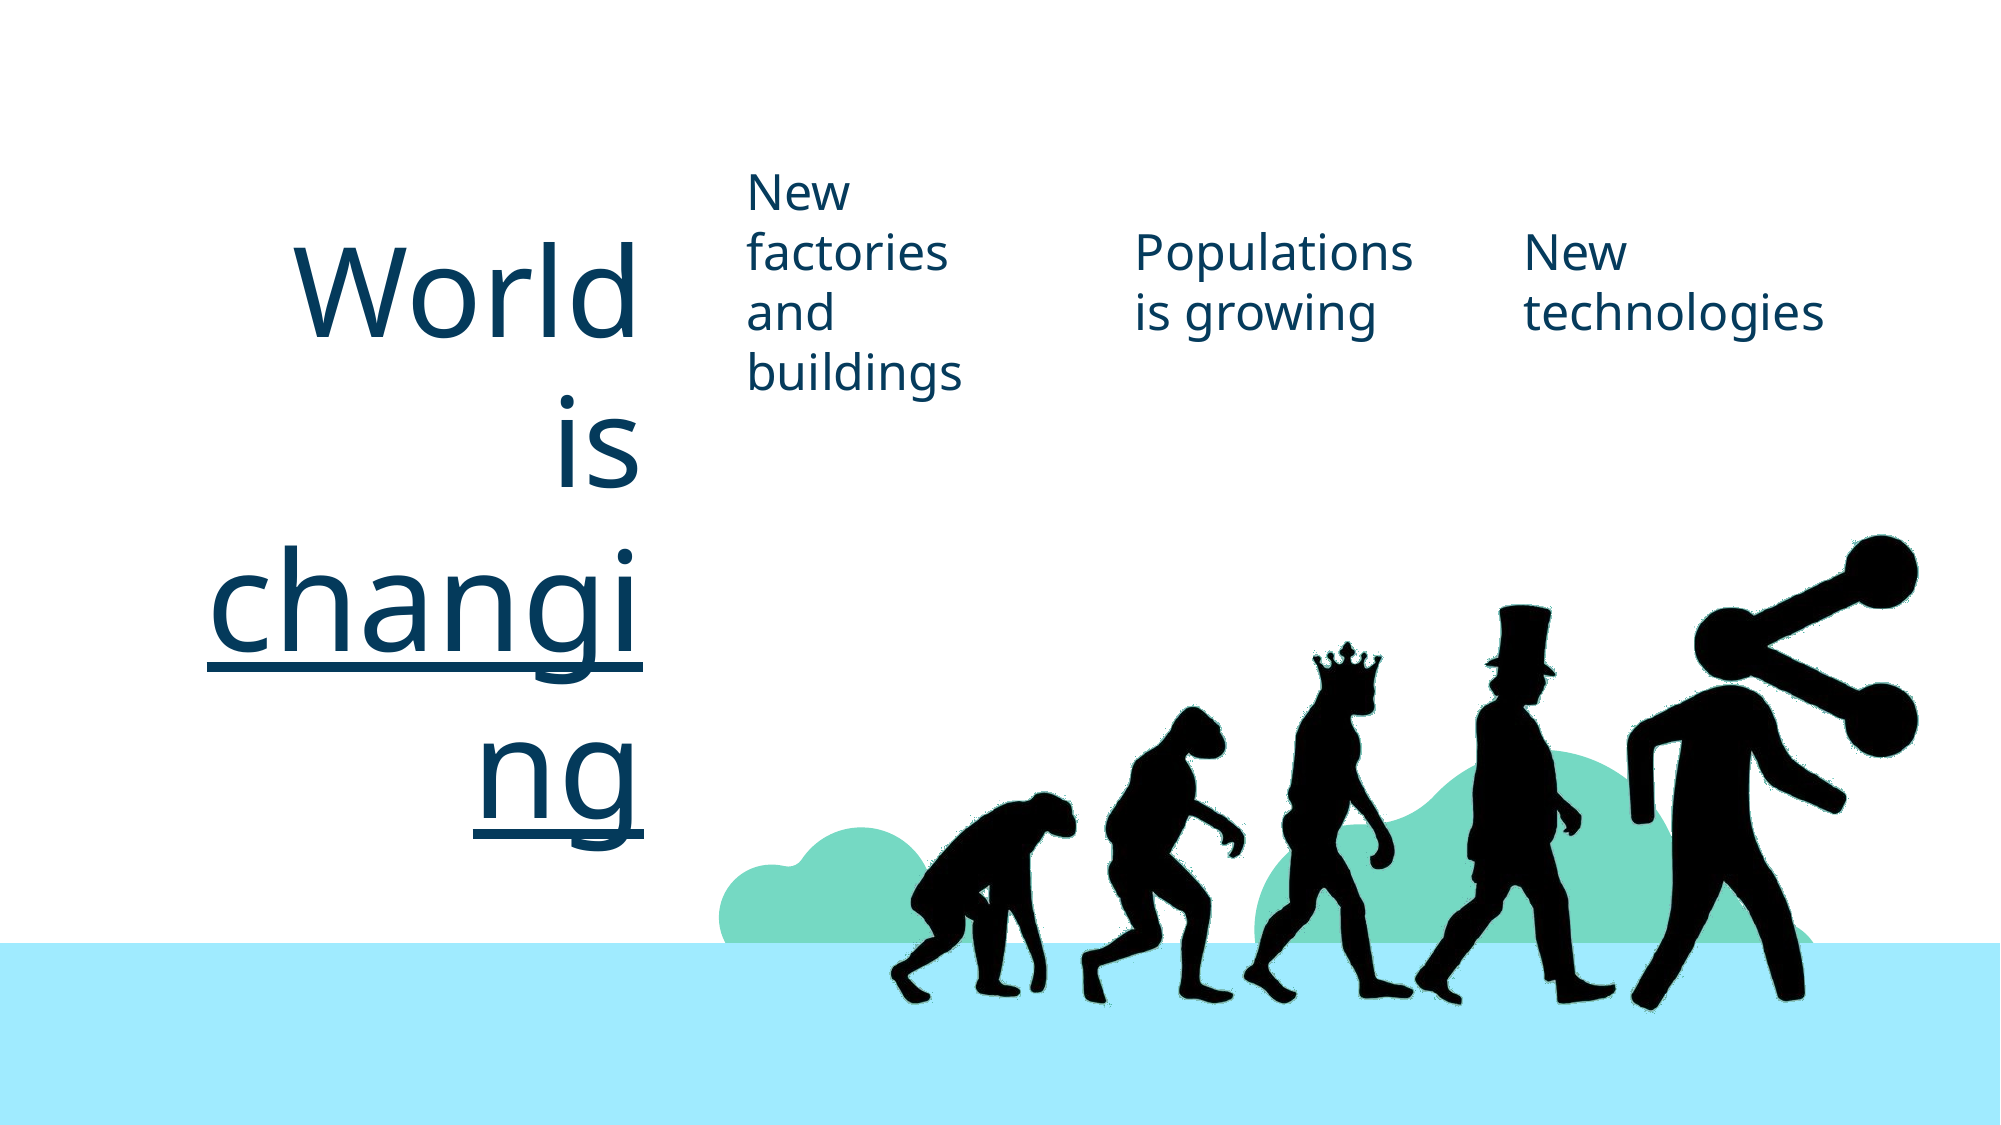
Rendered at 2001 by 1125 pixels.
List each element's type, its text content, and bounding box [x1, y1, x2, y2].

title New factories and buildings [731, 247, 1066, 313]
title World is changing [156, 197, 659, 1014]
picture [828, 470, 1970, 1076]
title Populations is growing [1119, 247, 1455, 313]
title New technologies [1508, 247, 1843, 313]
